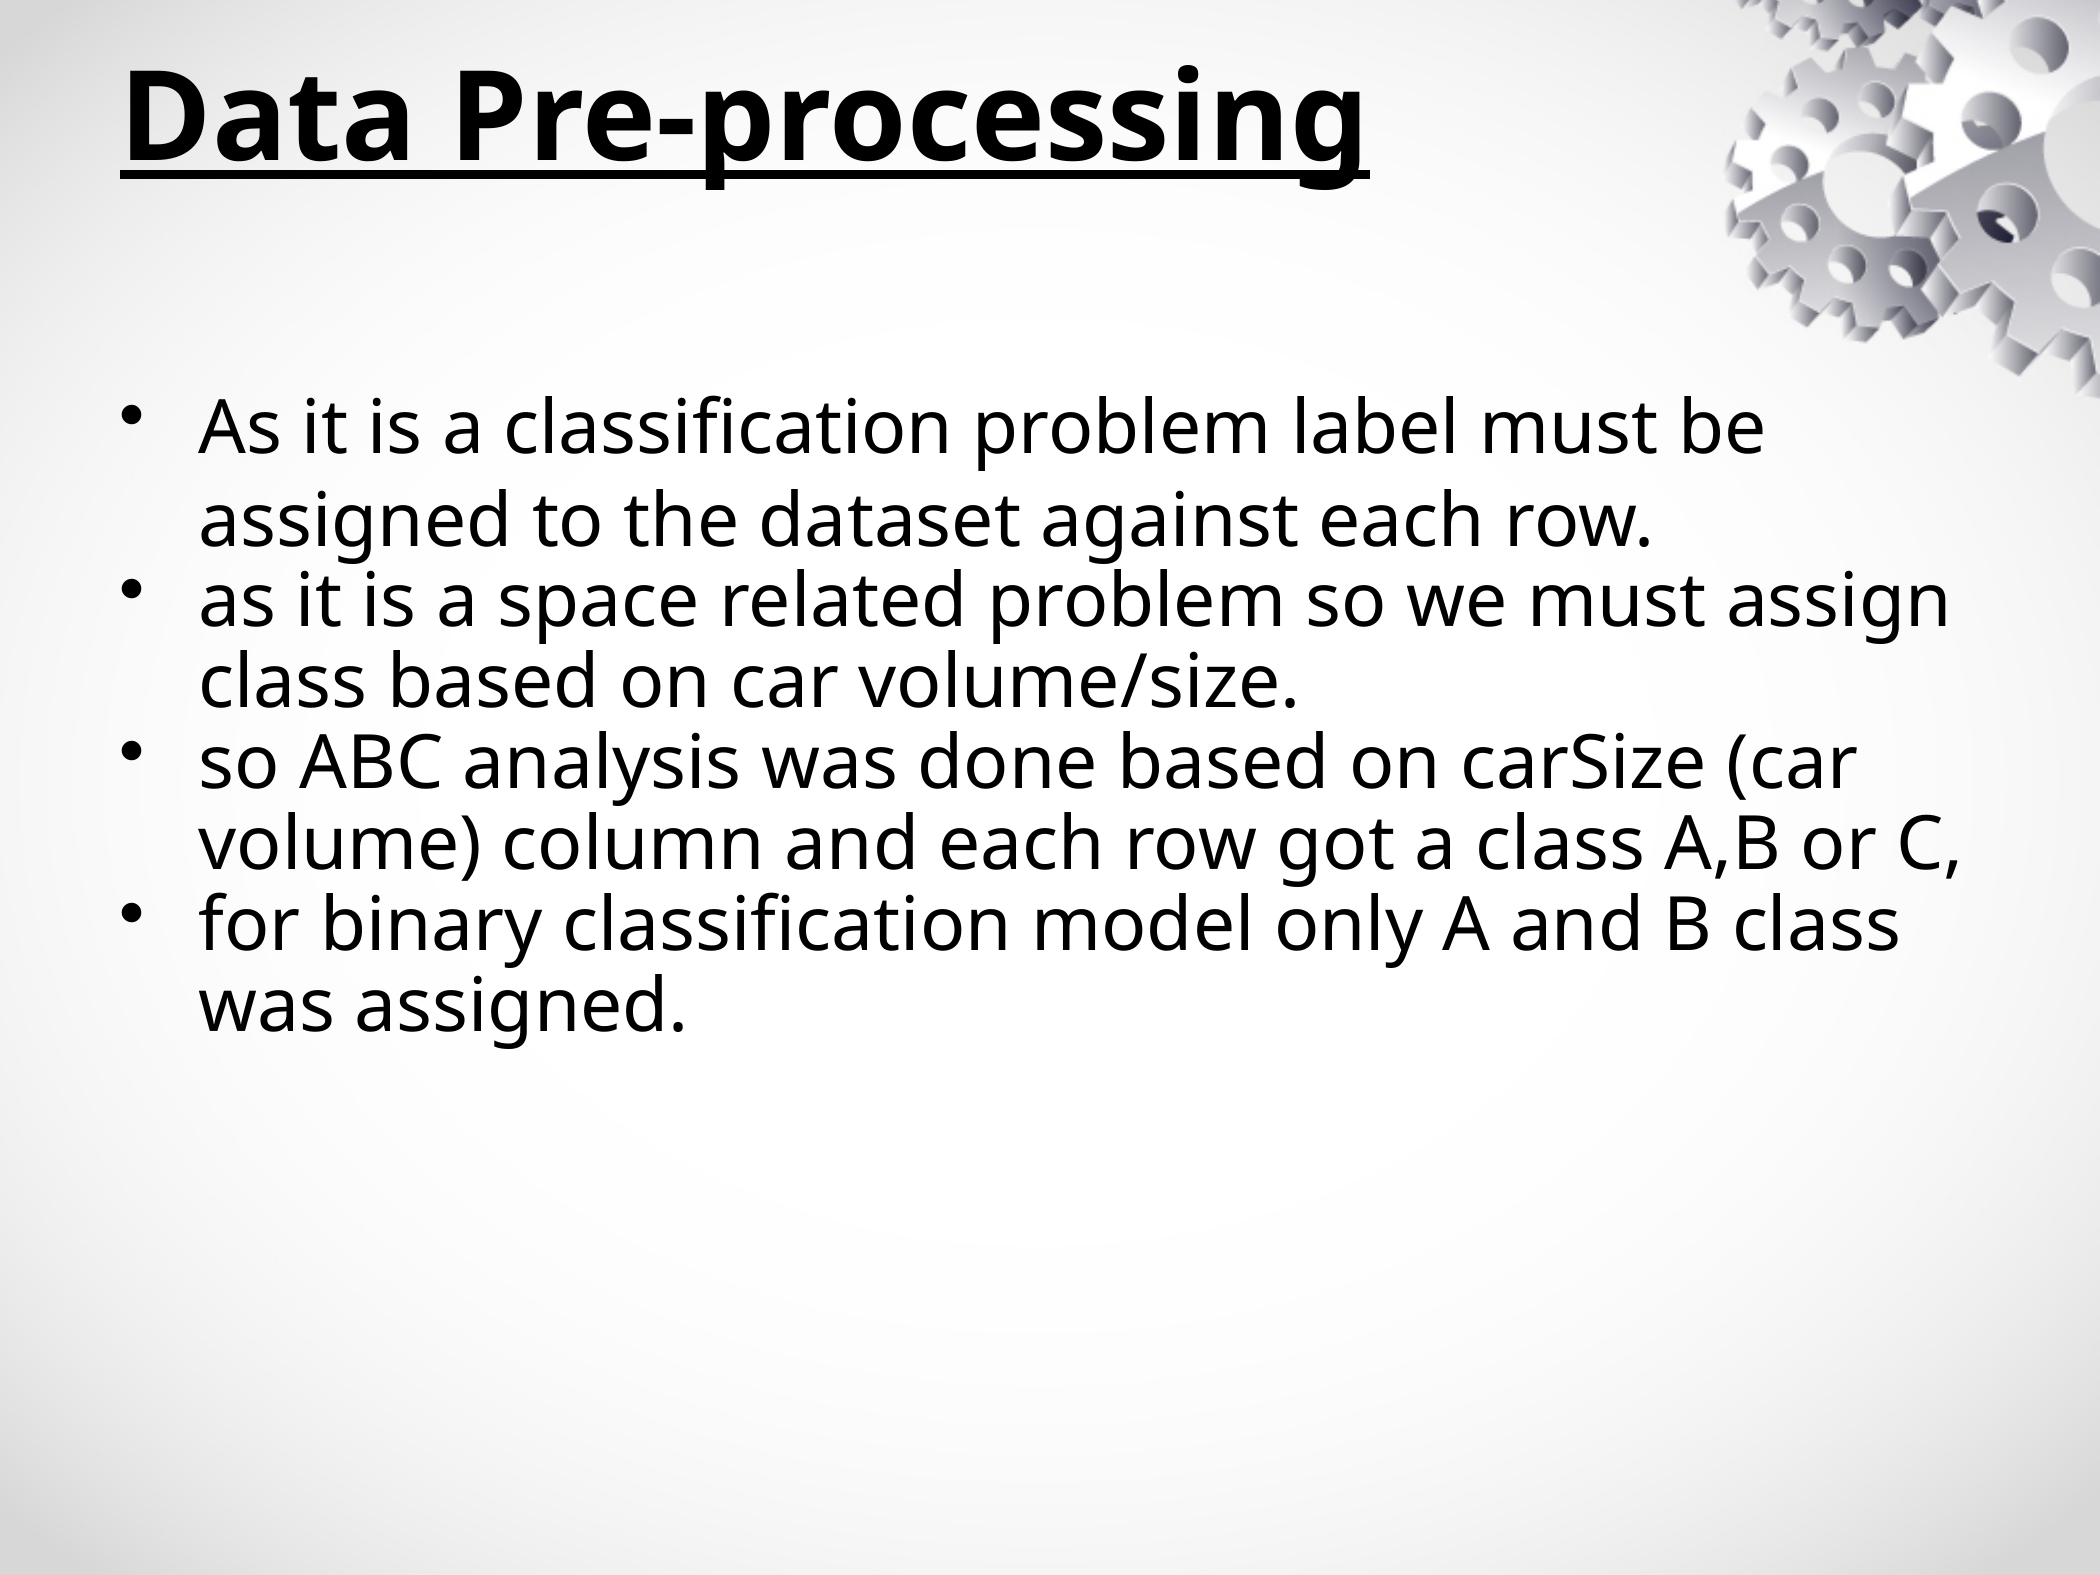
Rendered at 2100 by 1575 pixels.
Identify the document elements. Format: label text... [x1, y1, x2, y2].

picture [0, 0, 2100, 1575]
list As it is a classification problem label must be assigned to the dataset against each row. as it is a space related problem so we must assign class based on car volume/size. so ABC analysis was done based on carSize (car volume) column and each row got a class A,B or C, for binary classification model only A and B class was assigned. [104, 367, 1996, 1161]
title Data Pre-processing [104, 43, 1996, 178]
